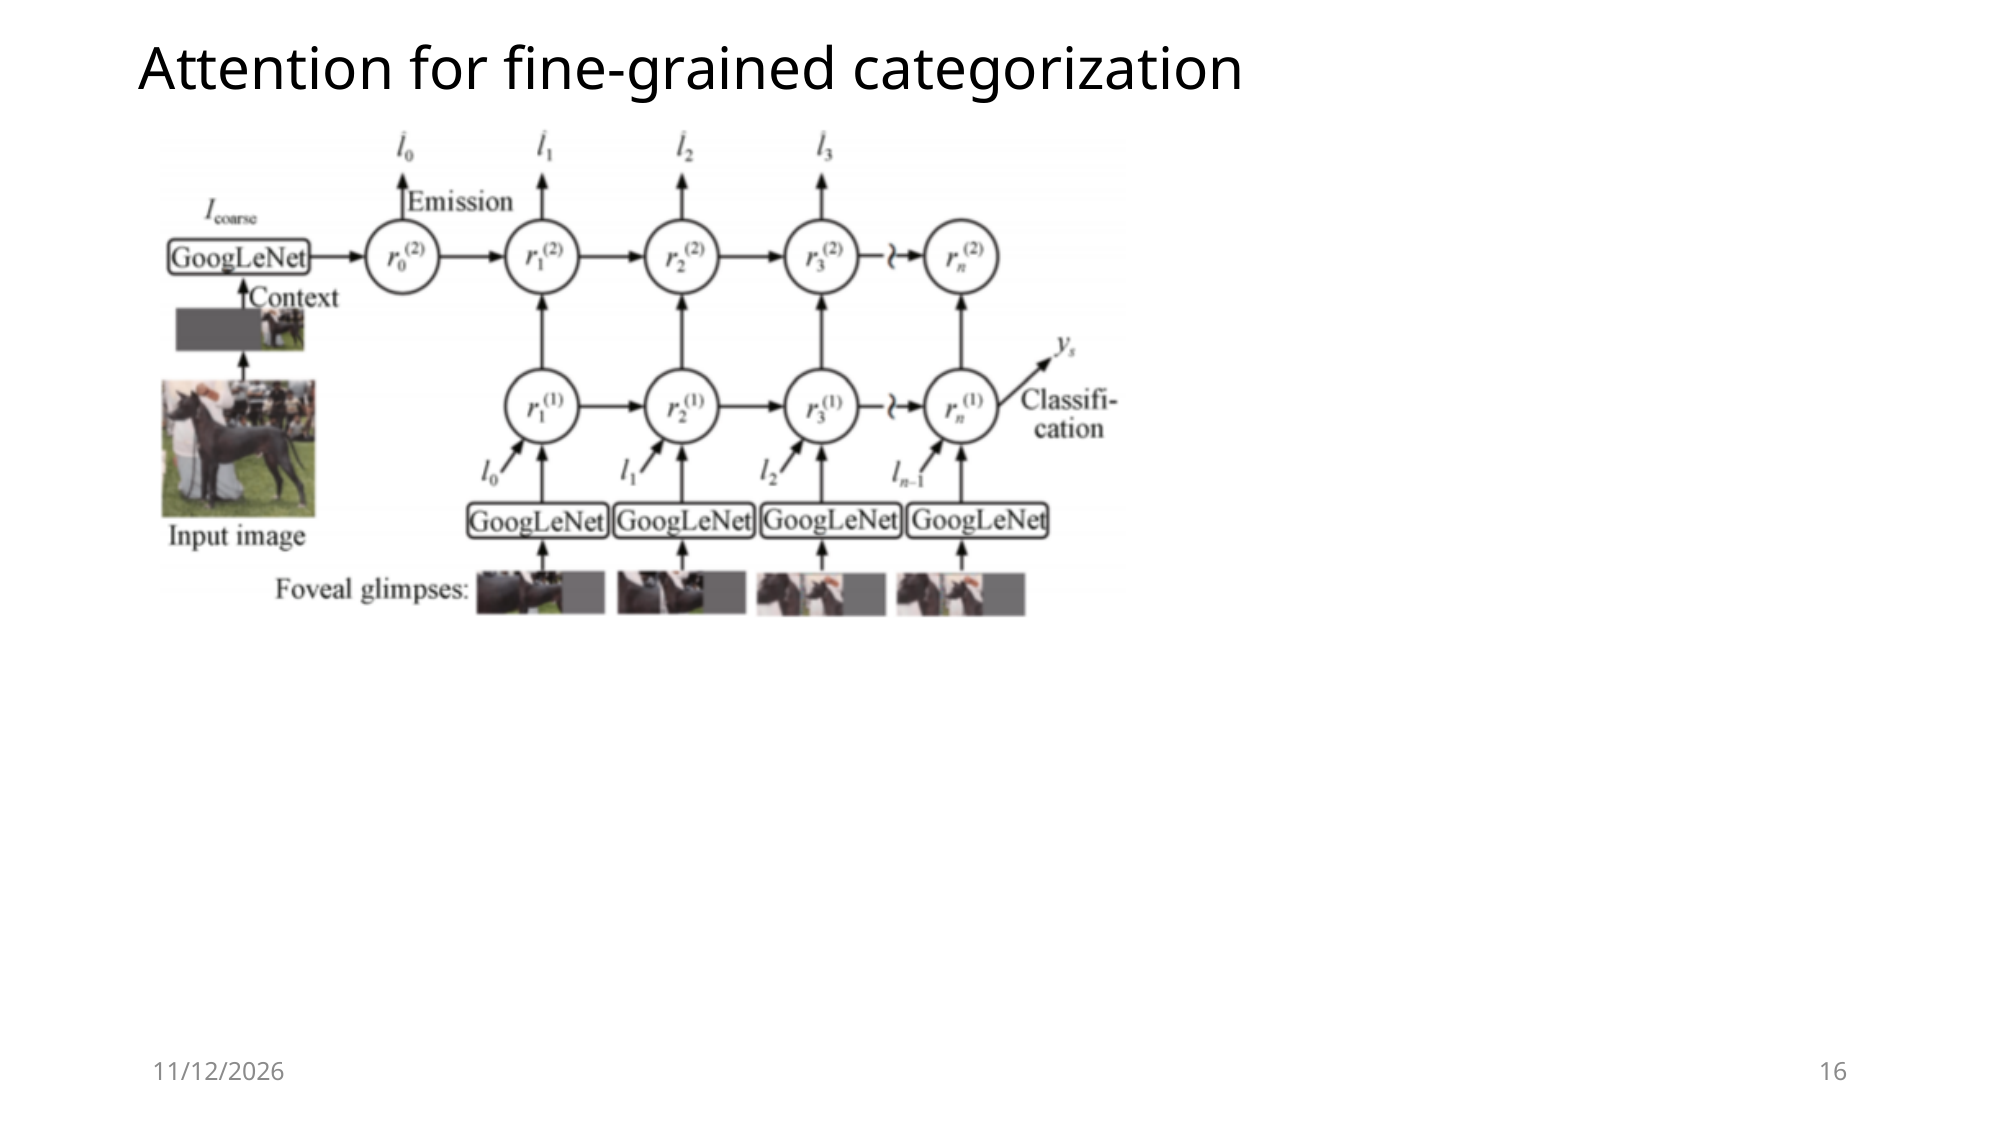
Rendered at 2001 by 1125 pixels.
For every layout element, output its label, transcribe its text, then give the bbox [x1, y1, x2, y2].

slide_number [137, 1042, 588, 1103]
slide_number 16 [1412, 1042, 1863, 1103]
picture [153, 119, 1127, 632]
list Attention for fine-grained categorization [123, 31, 1863, 1014]
